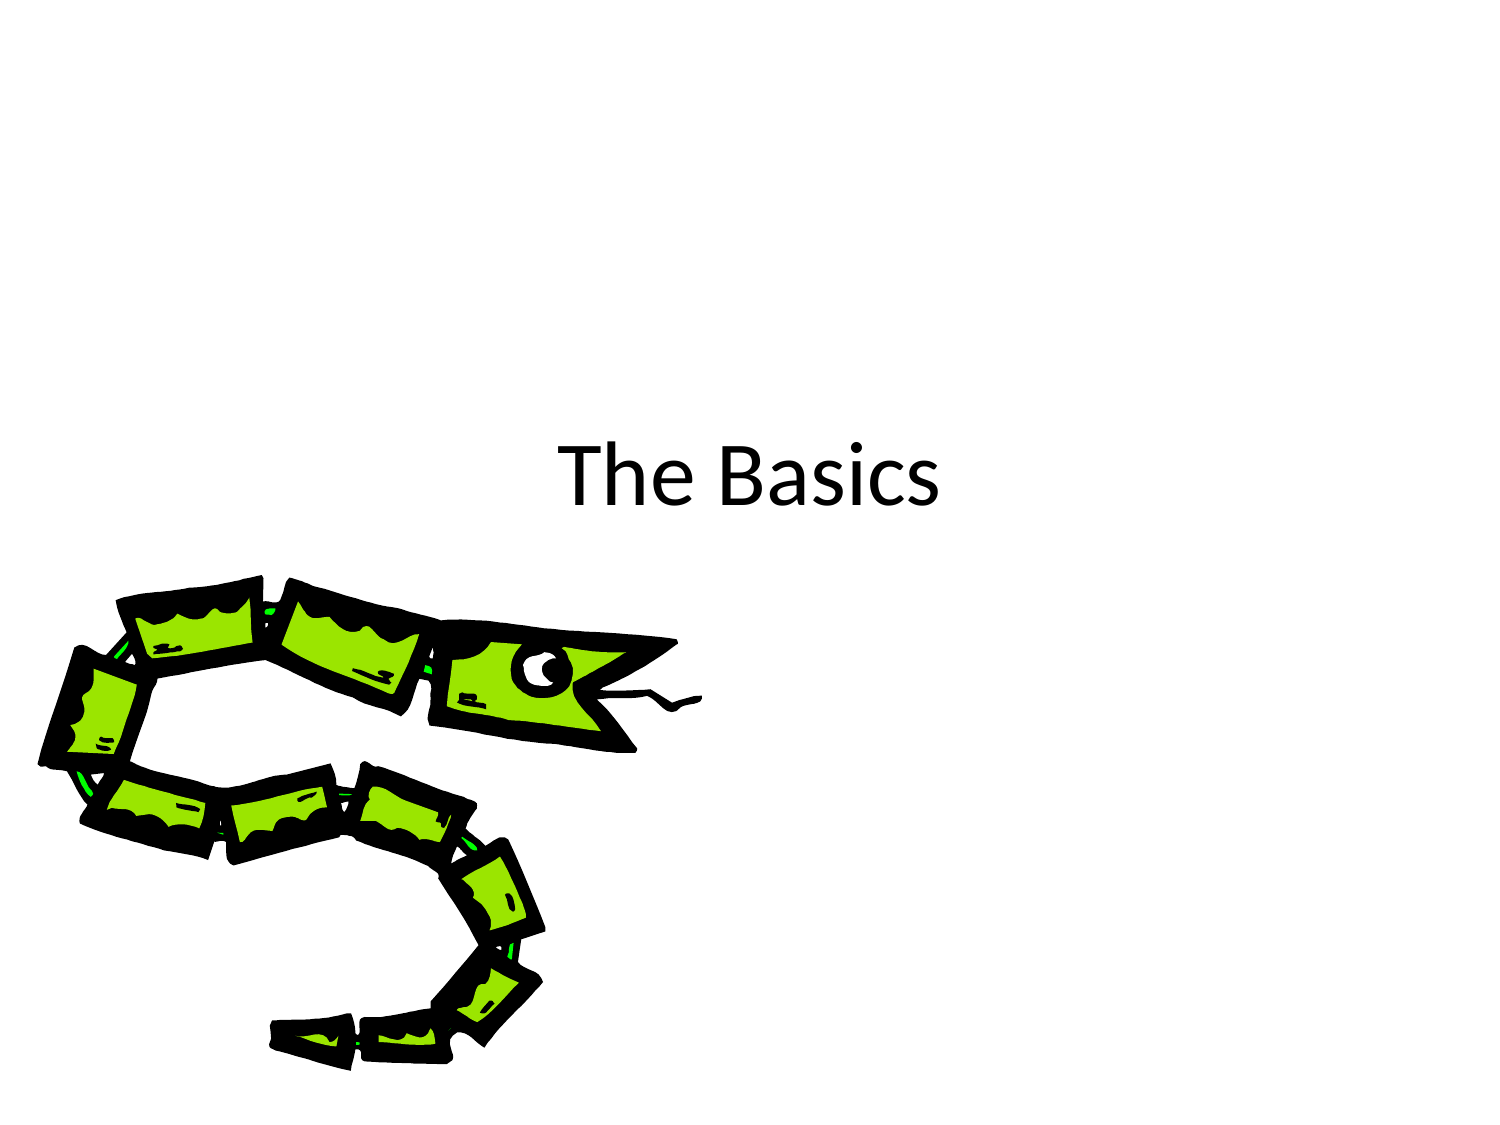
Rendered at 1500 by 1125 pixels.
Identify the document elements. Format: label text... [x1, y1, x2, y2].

picture [37, 574, 703, 1071]
title The Basics [112, 375, 1388, 563]
